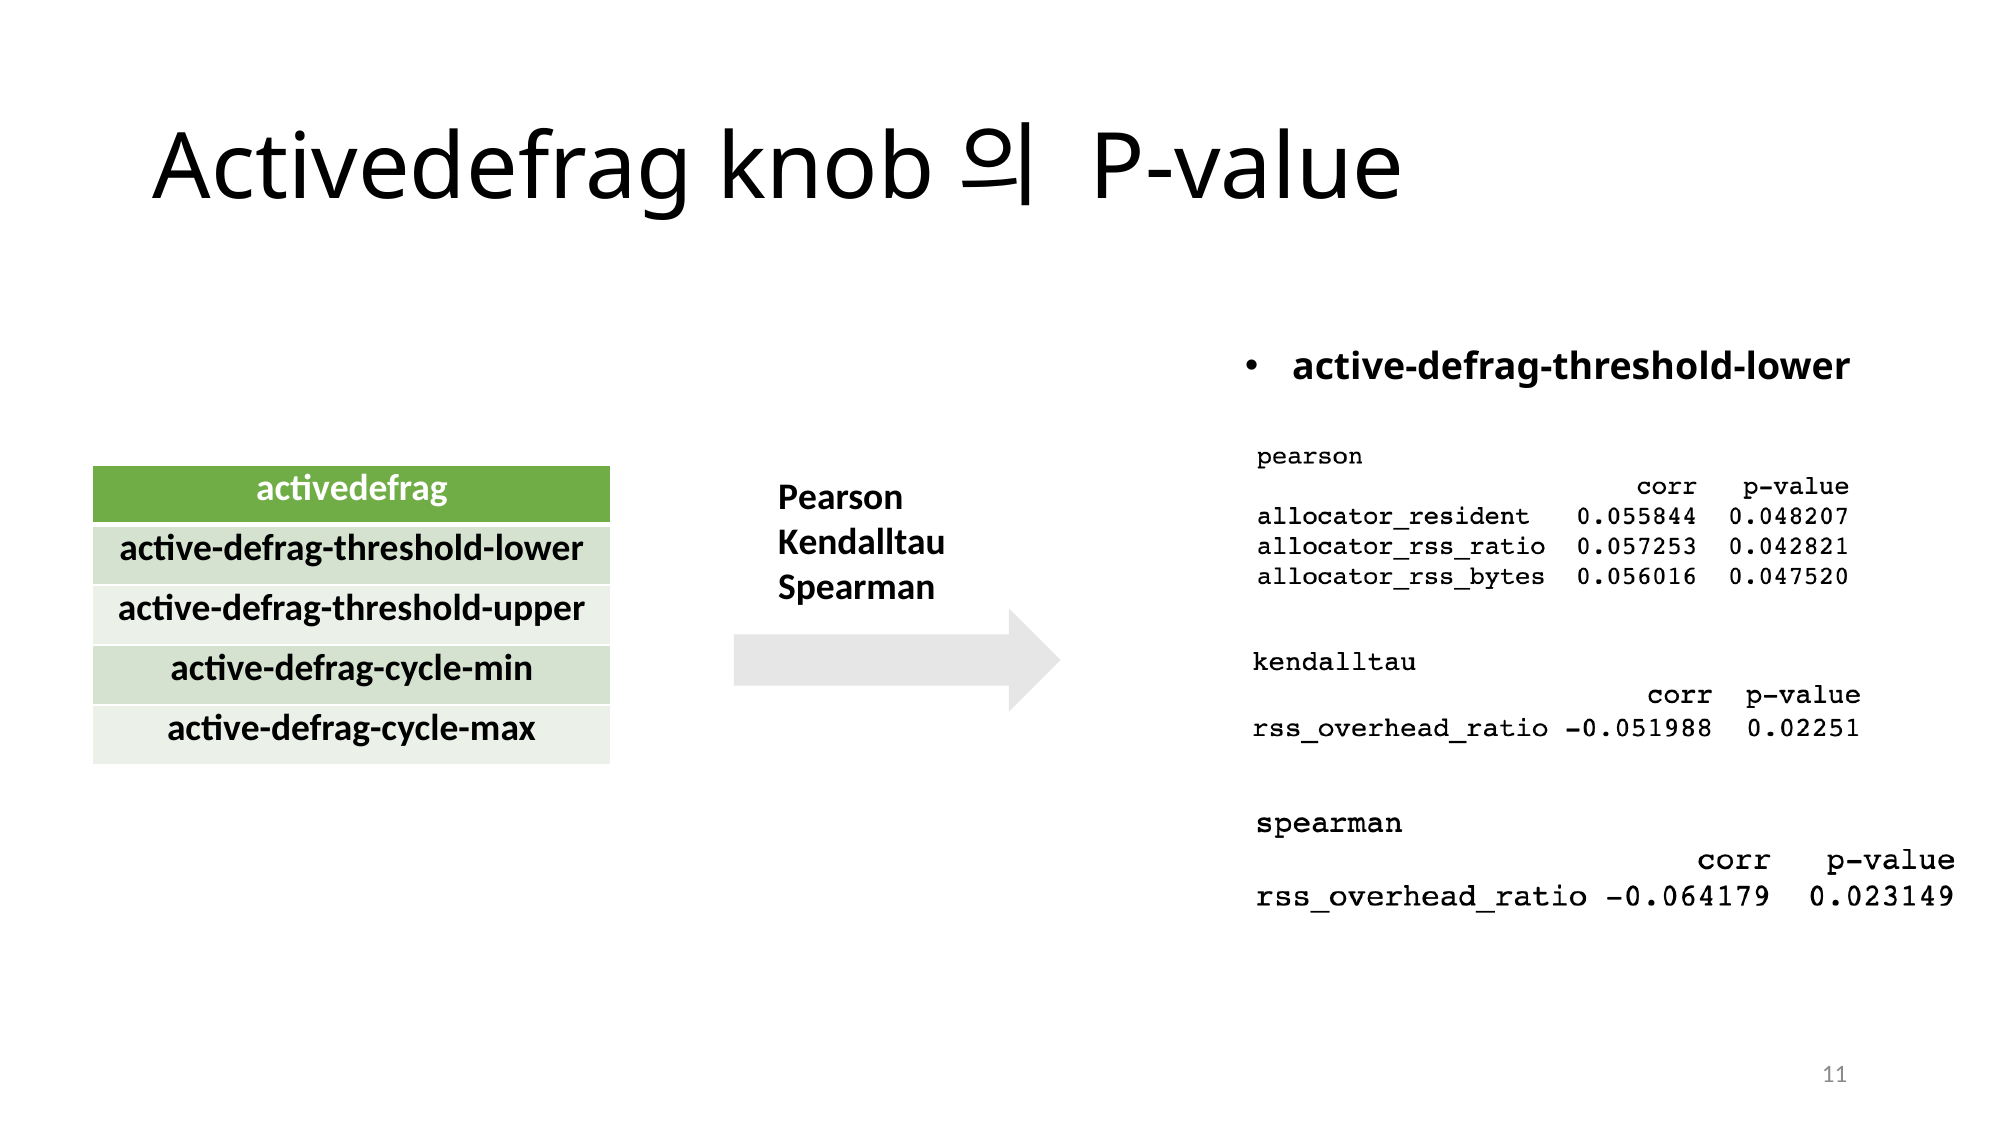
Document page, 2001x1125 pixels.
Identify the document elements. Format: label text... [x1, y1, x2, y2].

picture [1238, 629, 1874, 768]
slide_number 11 [1412, 1042, 1863, 1103]
text_box [733, 608, 1061, 712]
table_cell active-defrag-cycle-min [93, 646, 610, 704]
title Activedefrag knob의 P-value [137, 59, 1863, 278]
text_box active-defrag-threshold-lower [1230, 311, 1866, 395]
table_cell active-defrag-threshold-lower [93, 527, 610, 584]
text_box Pearson Kendalltau Spearman [763, 464, 961, 615]
picture [1238, 794, 1974, 934]
picture [1238, 431, 1874, 601]
table_cell active-defrag-threshold-upper [93, 586, 610, 644]
table_header activedefrag [93, 466, 610, 522]
table_cell active-defrag-cycle-max [93, 706, 610, 764]
